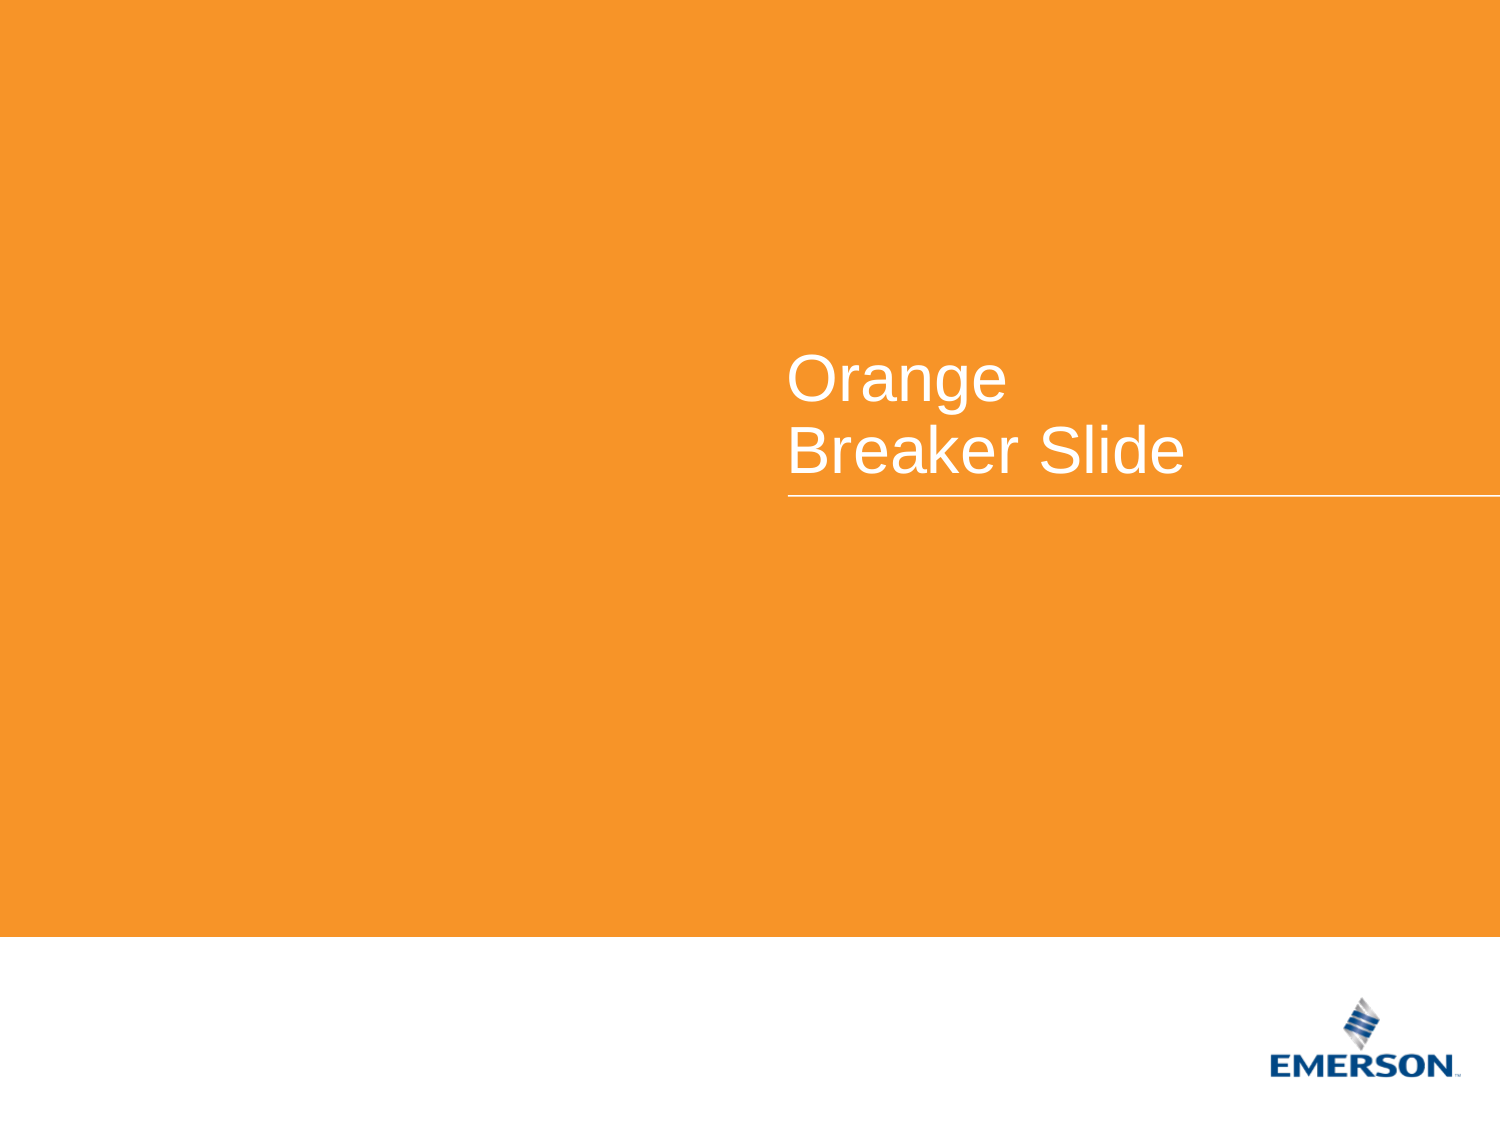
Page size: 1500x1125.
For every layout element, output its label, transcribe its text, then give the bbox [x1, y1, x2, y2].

picture [1261, 988, 1467, 1086]
list Orange Breaker Slide [771, 189, 1451, 496]
